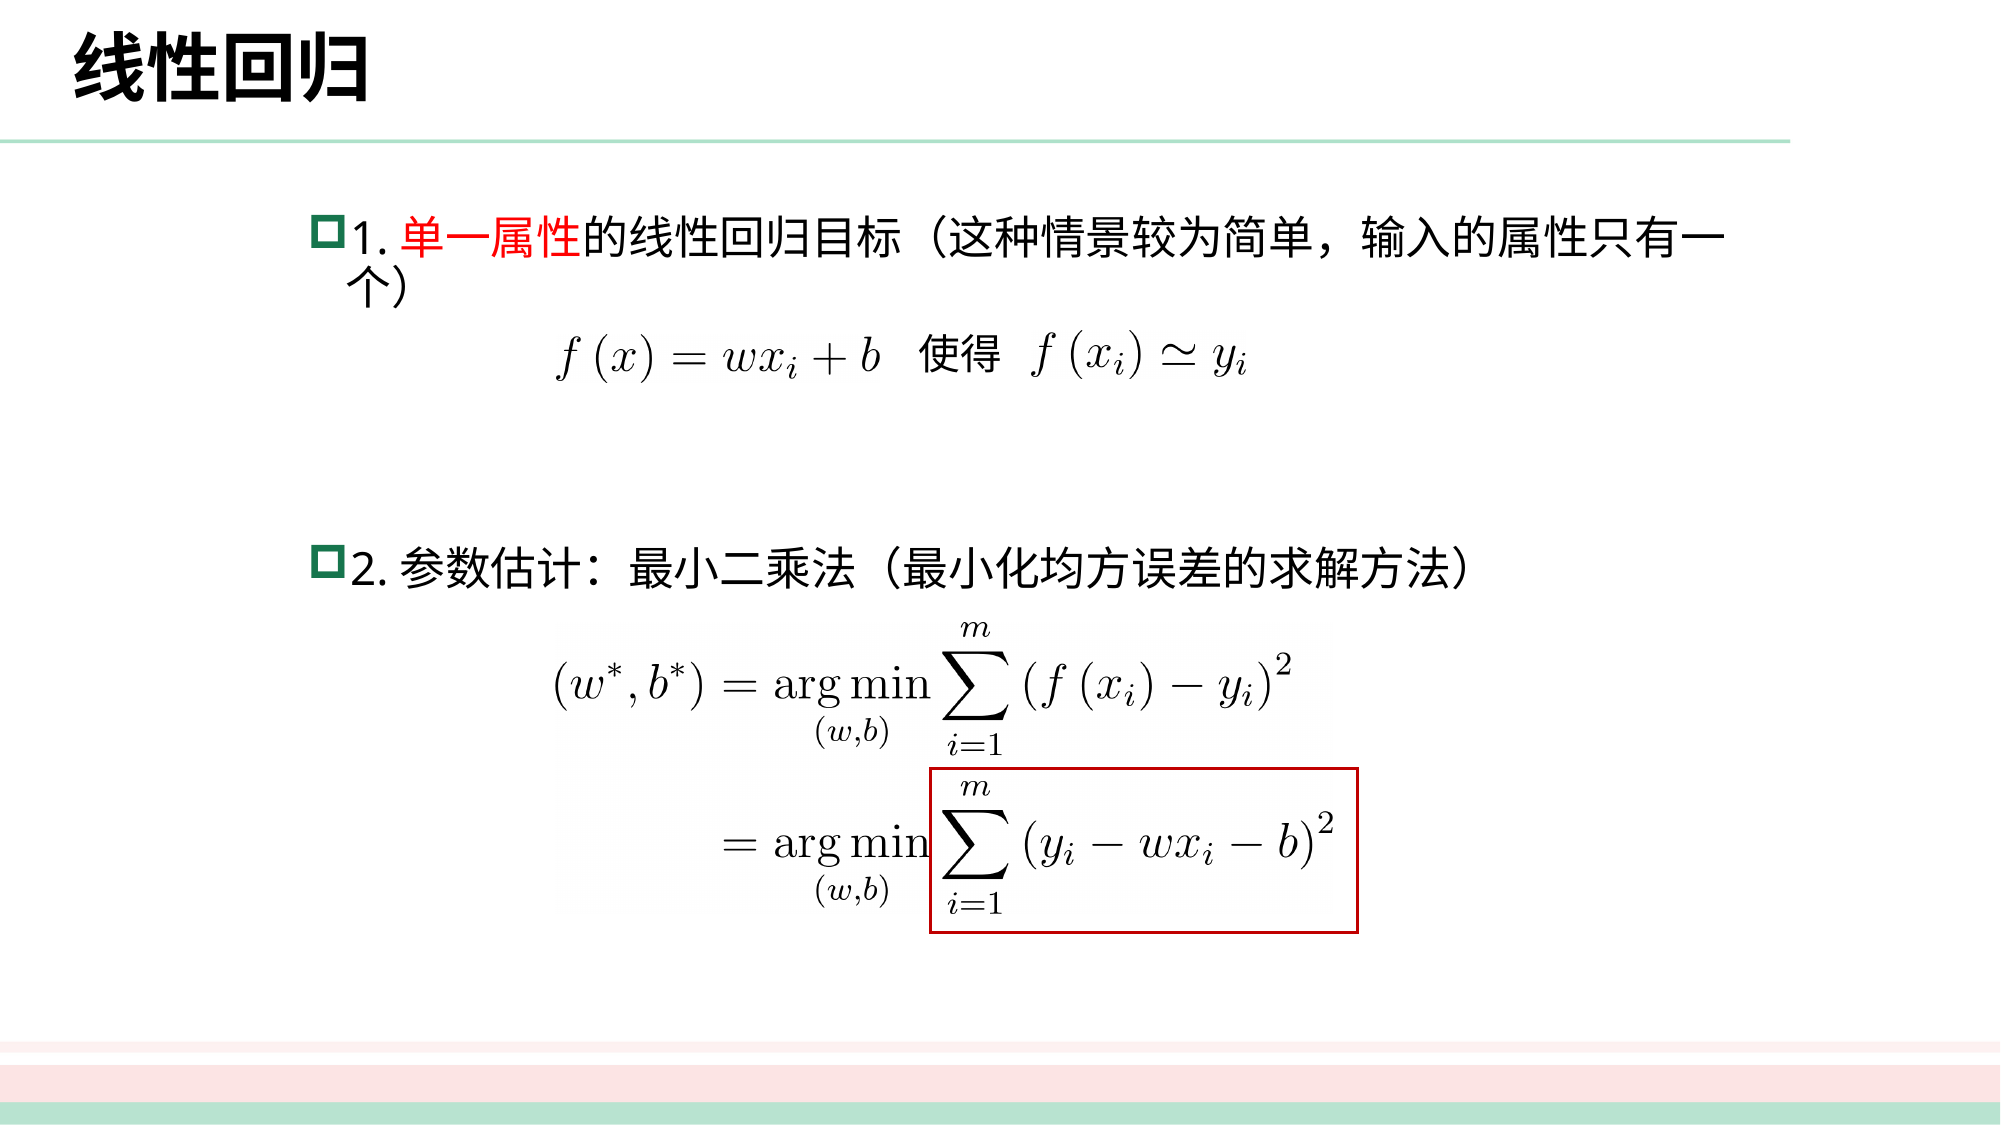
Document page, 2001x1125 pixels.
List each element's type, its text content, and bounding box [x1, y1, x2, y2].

text_box [930, 767, 1358, 934]
picture [0, 0, 2001, 1125]
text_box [554, 329, 882, 388]
list 1.单一属性的线性回归目标（这种情景较为简单，输入的属性只有一个） 2.参数估计：最小二乘法（最小化均方误差的求解方法） [292, 207, 1809, 980]
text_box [553, 618, 1334, 918]
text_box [1029, 326, 1247, 383]
text_box 使得 [903, 320, 1049, 386]
title 线性回归 [56, 7, 1782, 135]
